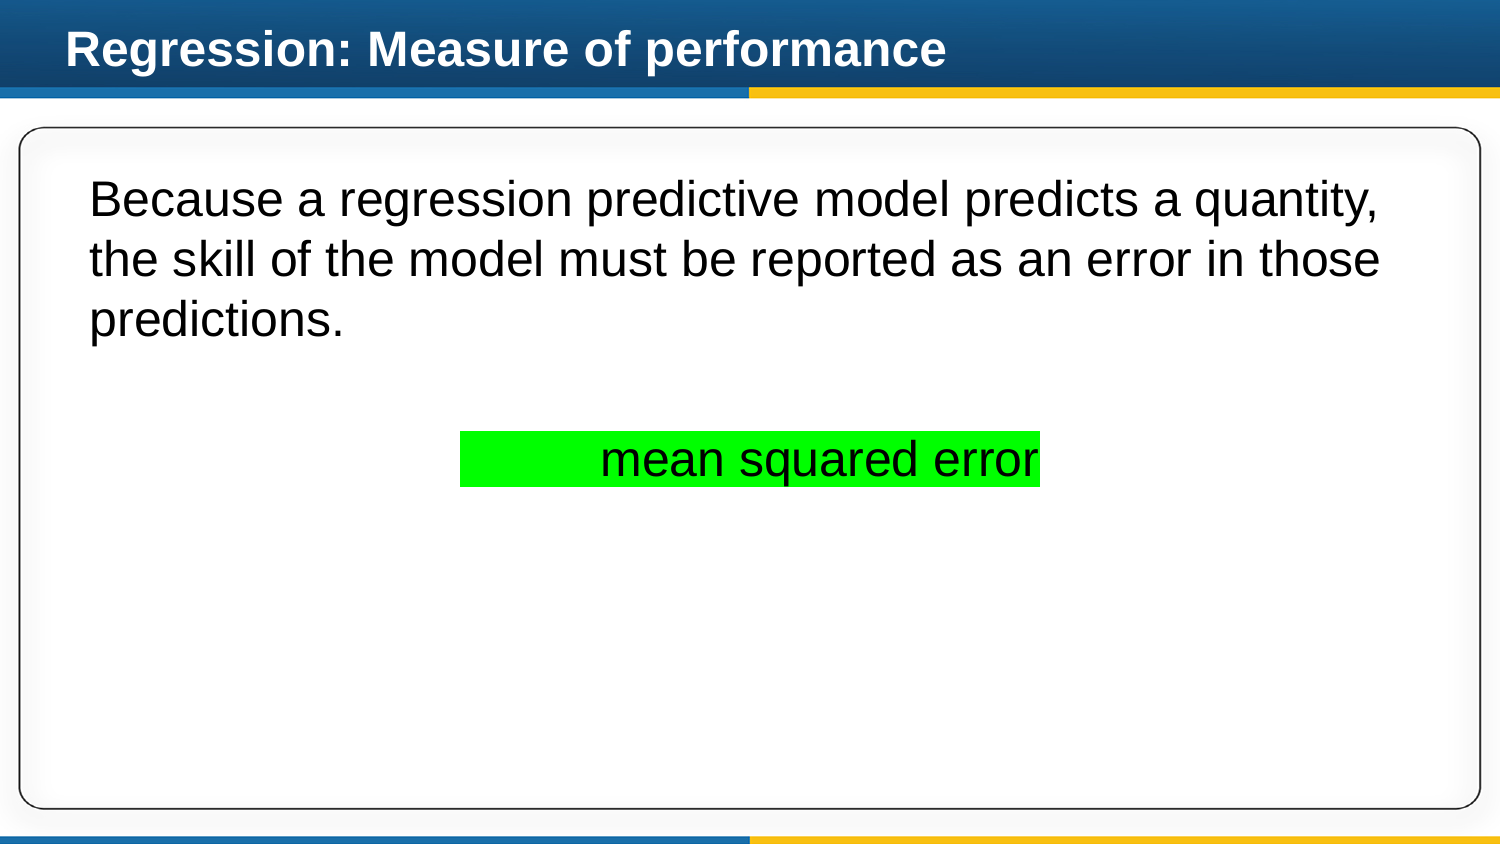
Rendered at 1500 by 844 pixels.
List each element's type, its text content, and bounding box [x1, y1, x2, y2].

list Because a regression predictive model predicts a quantity, the skill of the model must be reported as an error in those predictions. mean squared error [75, 159, 1425, 717]
title Regression: Measure of performance [50, 9, 1400, 85]
picture [0, 0, 1500, 844]
